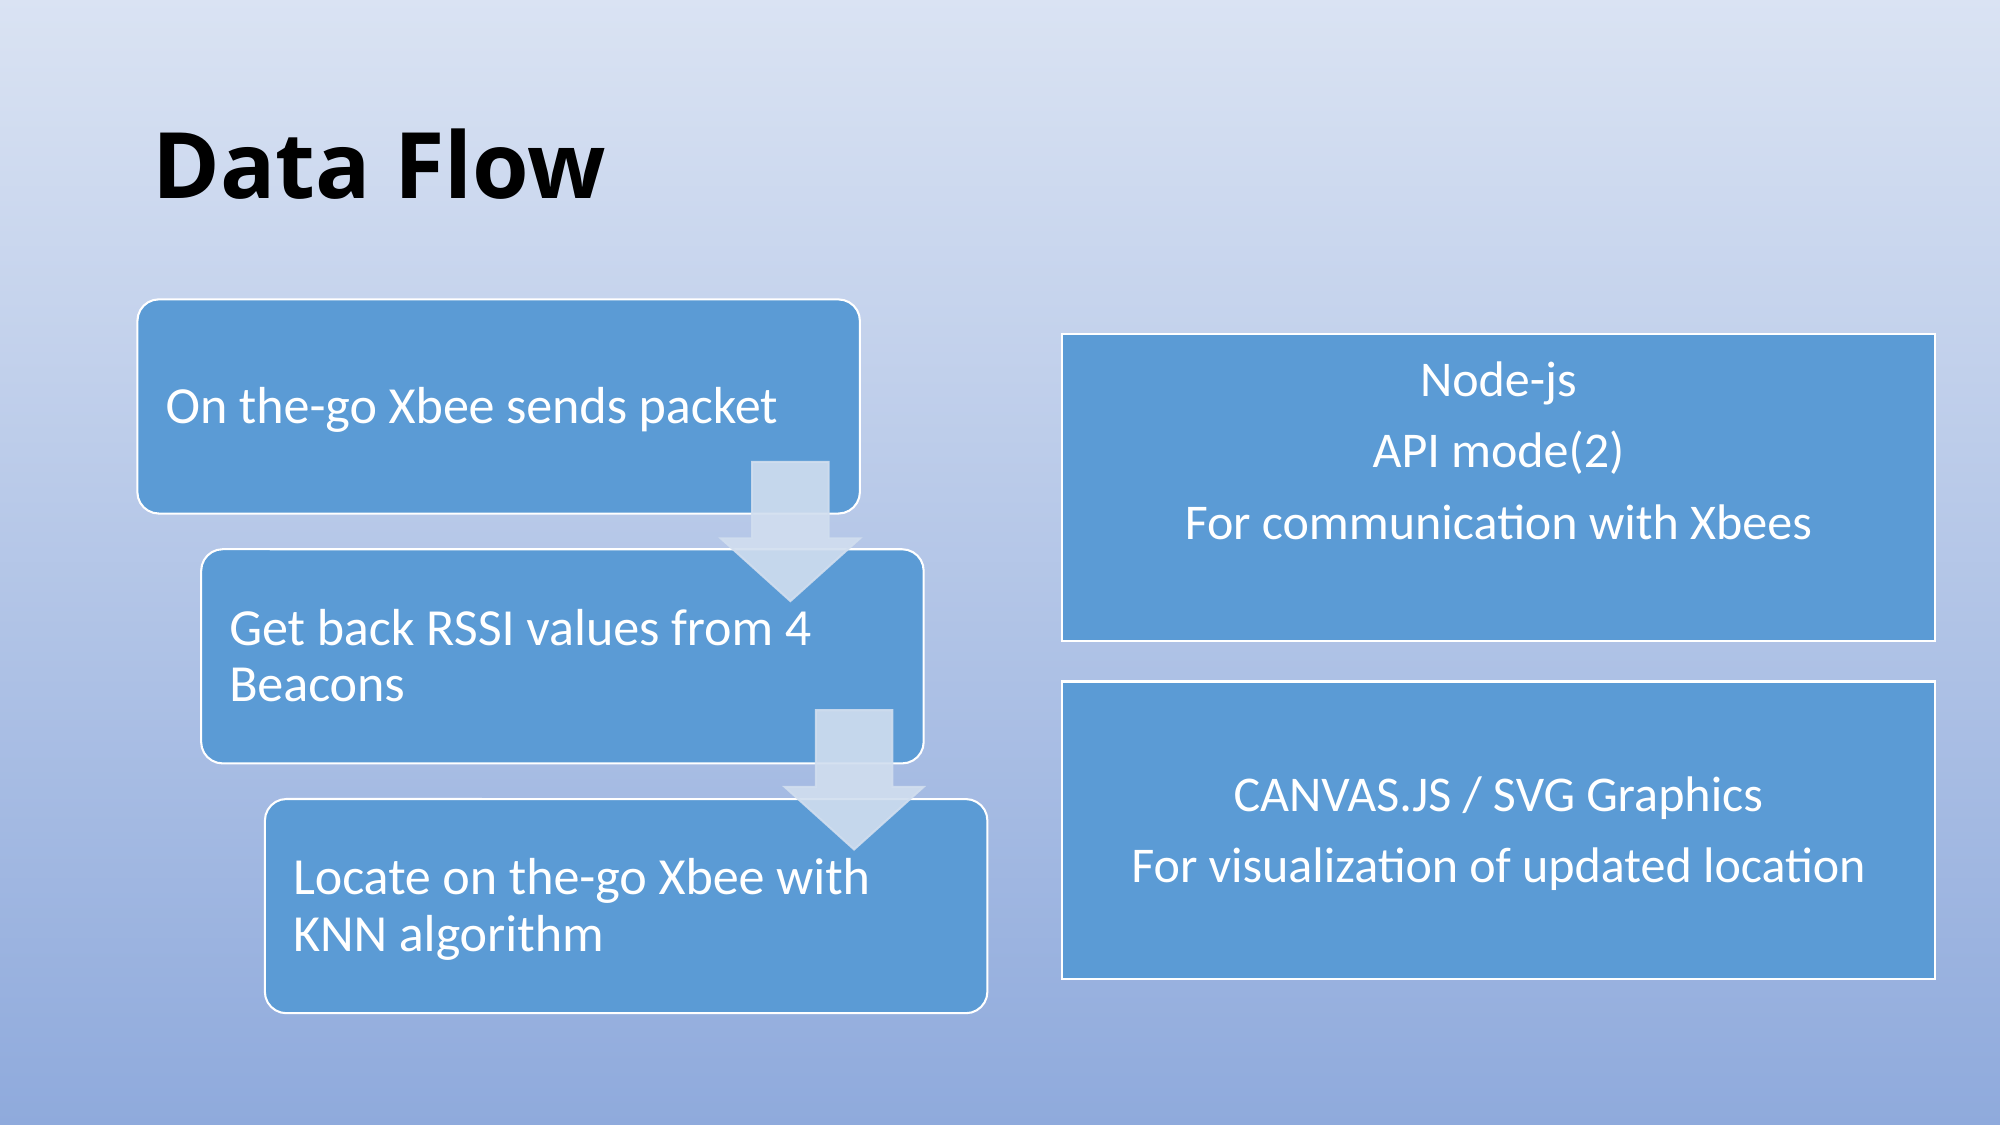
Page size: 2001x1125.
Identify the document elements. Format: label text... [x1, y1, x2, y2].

title Data Flow [137, 59, 1863, 278]
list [1061, 299, 1936, 980]
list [137, 299, 988, 1014]
